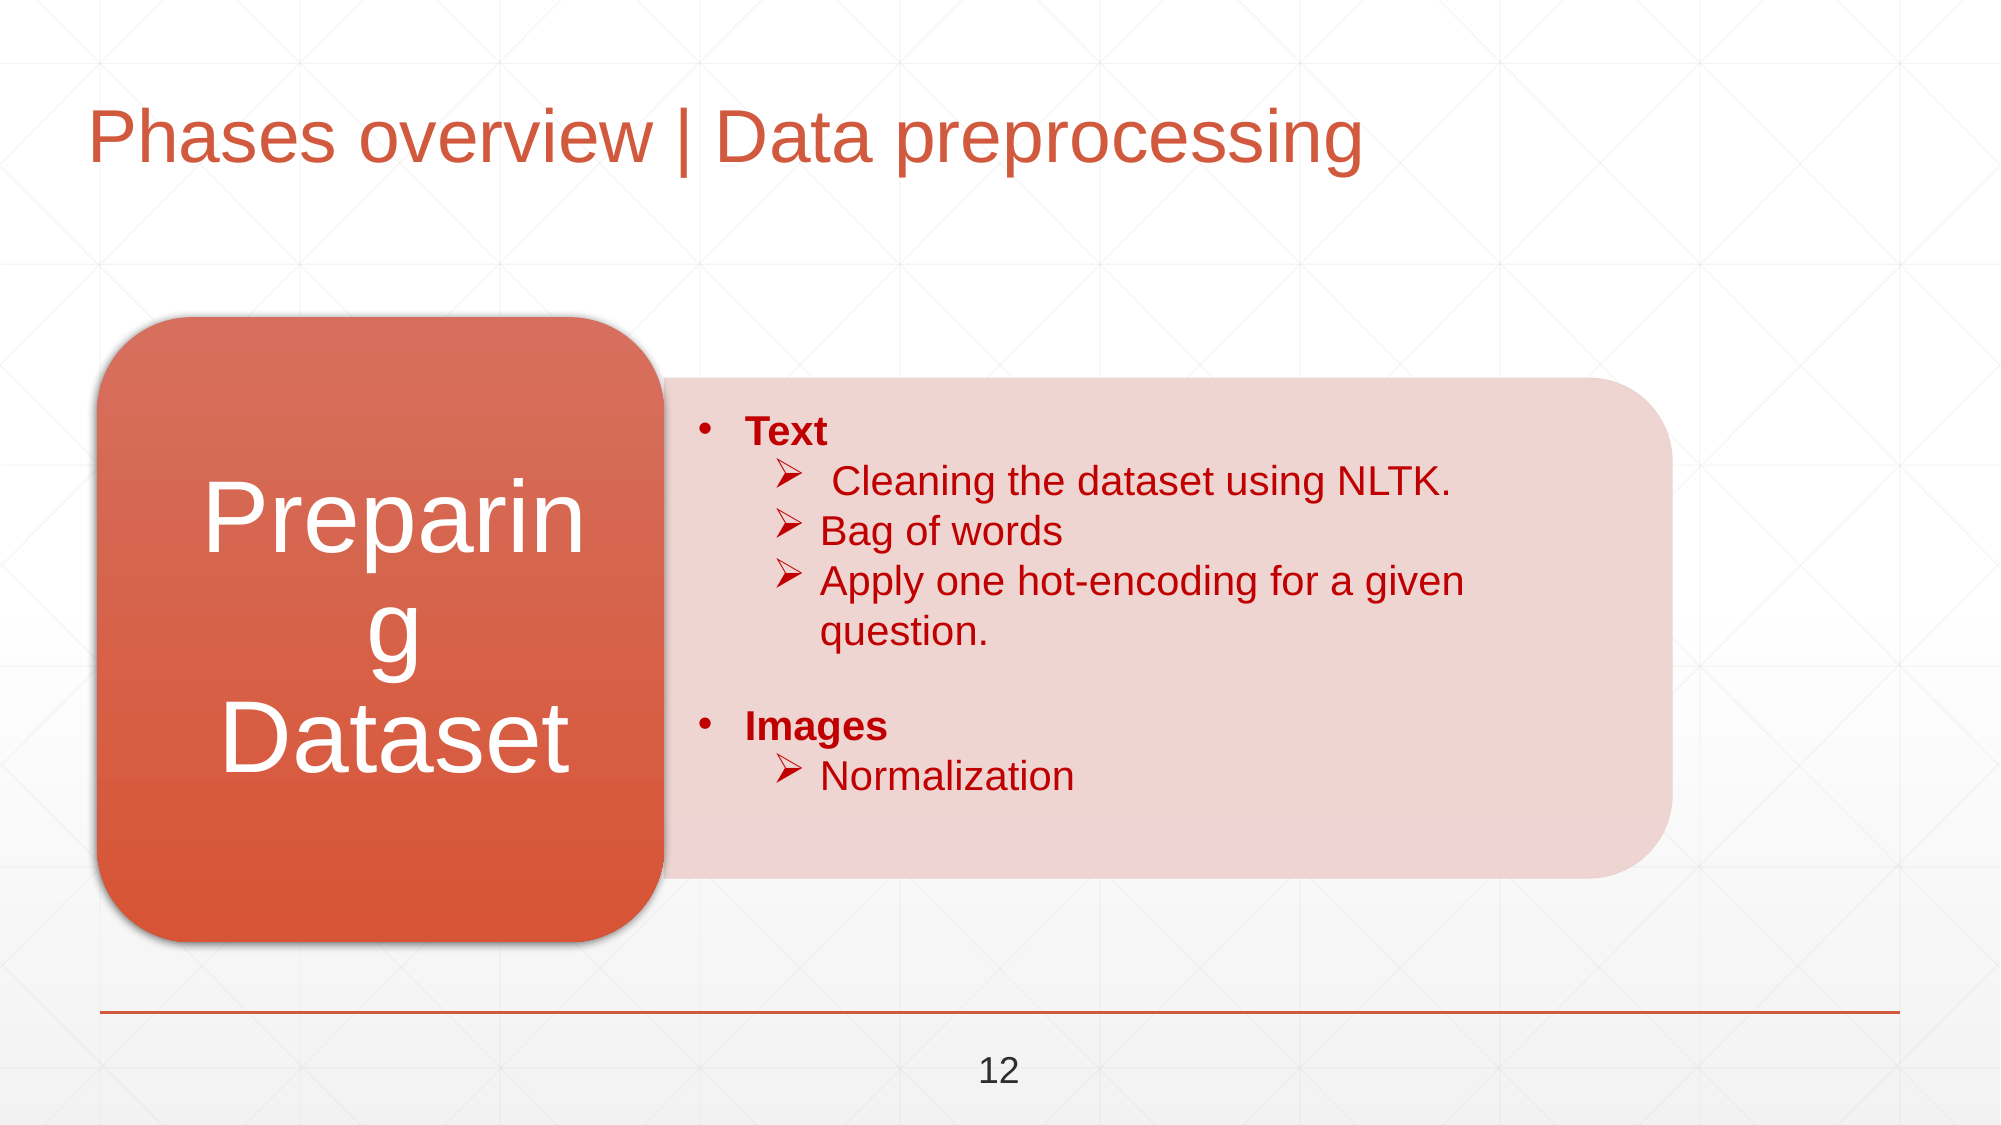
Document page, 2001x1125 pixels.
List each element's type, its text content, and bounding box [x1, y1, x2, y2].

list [97, 317, 1673, 943]
text_box 12 [963, 1039, 1035, 1099]
title Phases overview | Data preprocessing [72, 78, 1648, 267]
